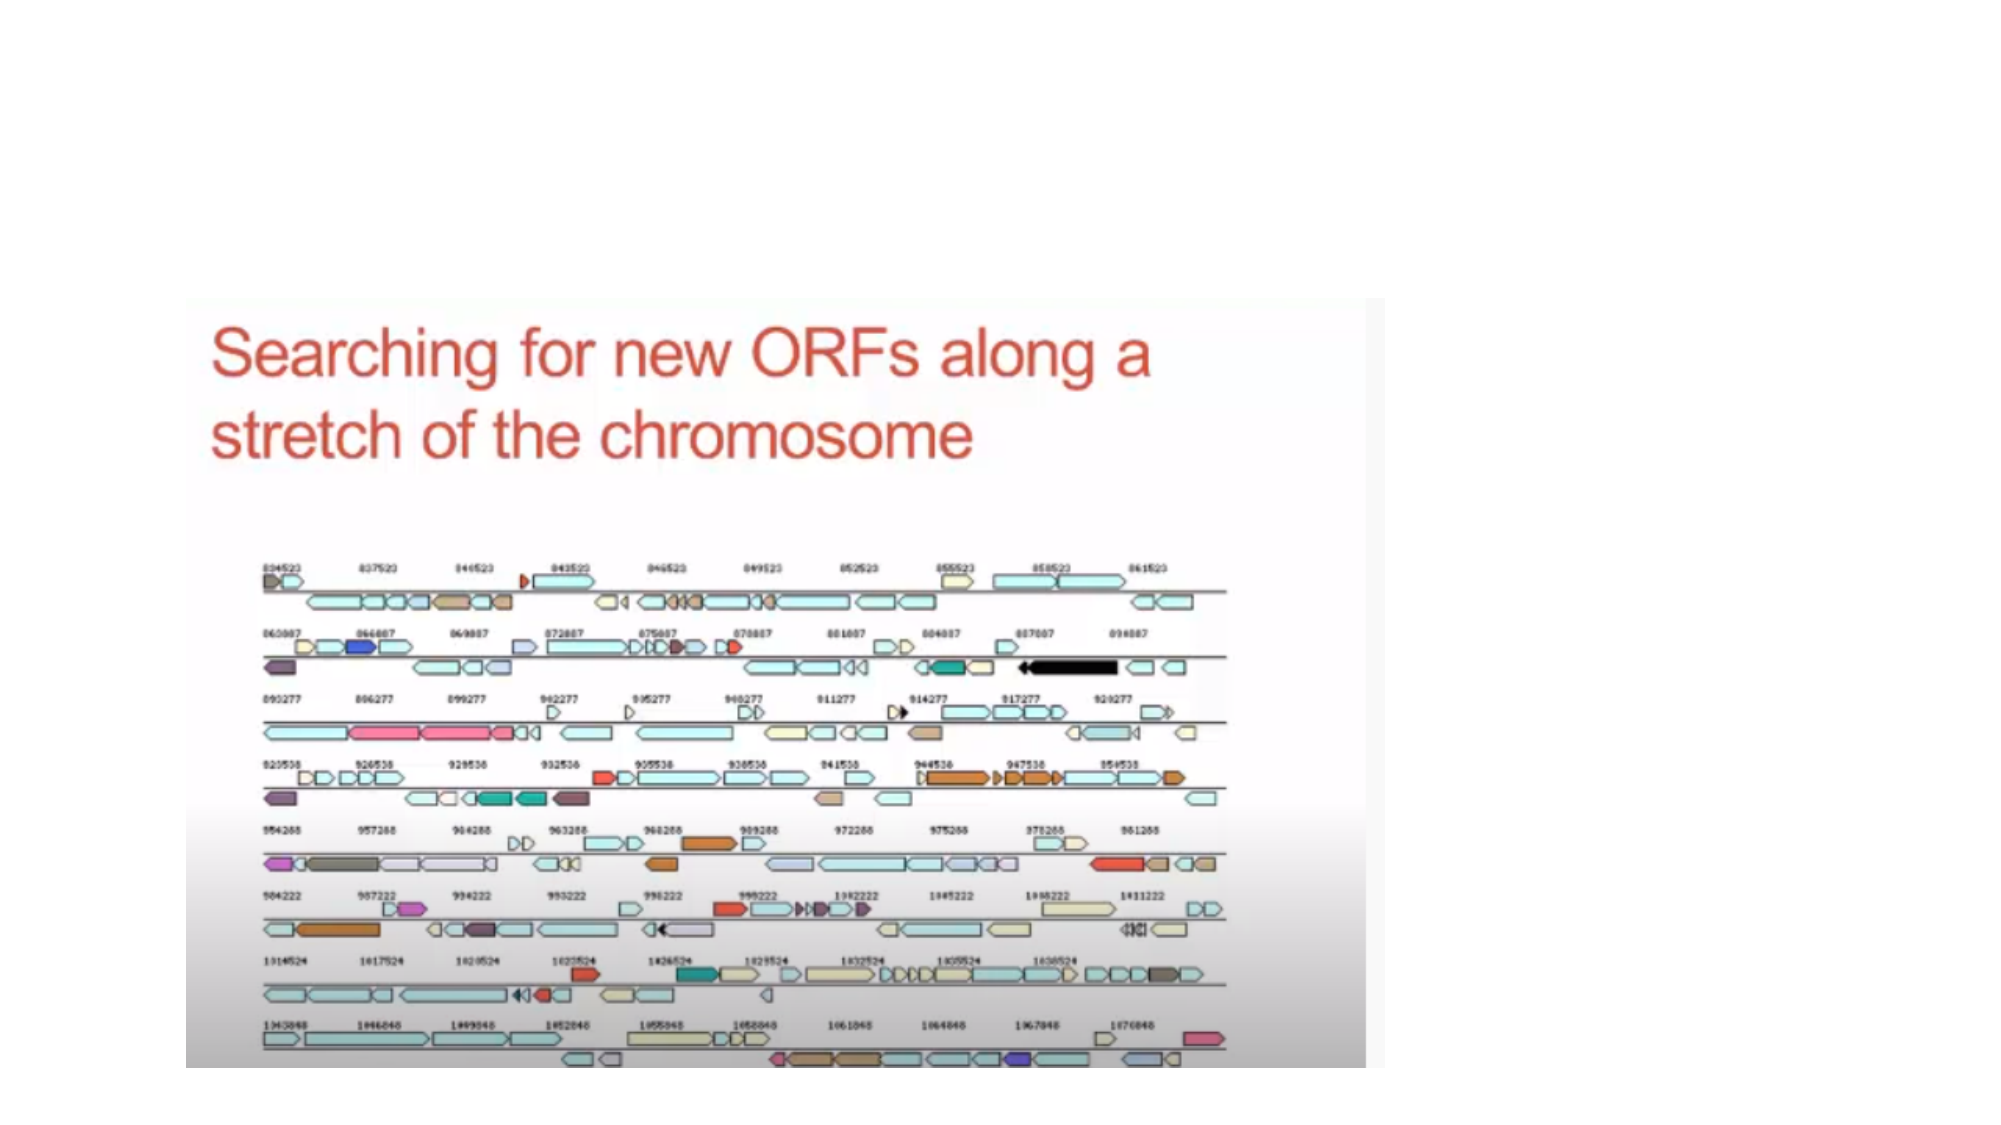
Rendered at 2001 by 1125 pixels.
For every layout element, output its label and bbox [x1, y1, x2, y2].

picture [186, 298, 1385, 1068]
